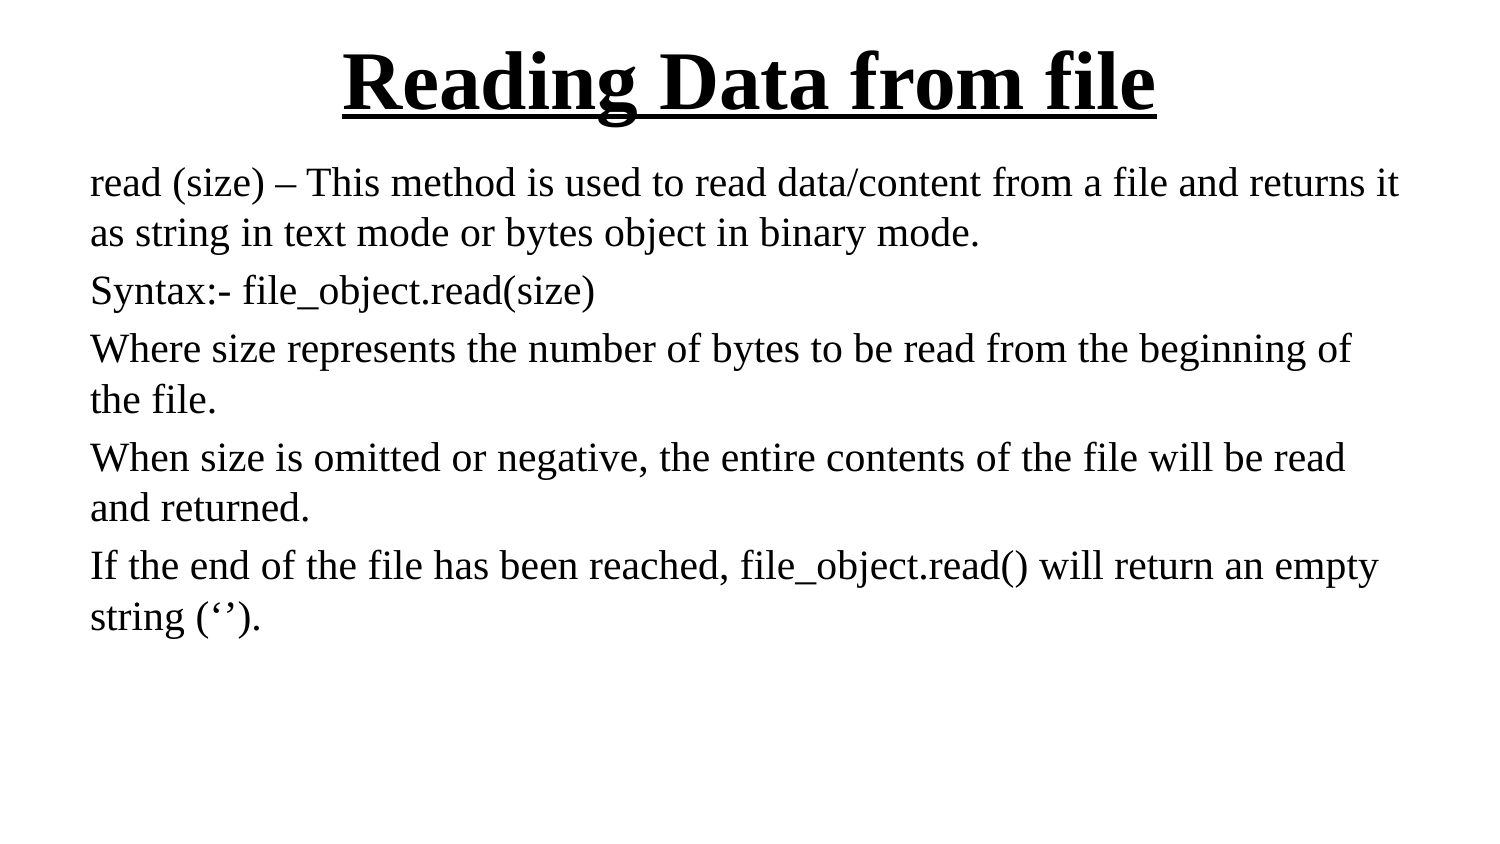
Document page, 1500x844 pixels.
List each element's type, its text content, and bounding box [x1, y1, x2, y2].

list read (size) – This method is used to read data/content from a file and returns it as string in text mode or bytes object in binary mode. Syntax:- file_object.read(size) Where size represents the number of bytes to be read from the beginning of the file. When size is omitted or negative, the entire contents of the file will be read and returned. If the end of the file has been reached, file_object.read() will return an empty string (‘’). [75, 146, 1425, 785]
title Reading Data from file [75, 6, 1425, 146]
